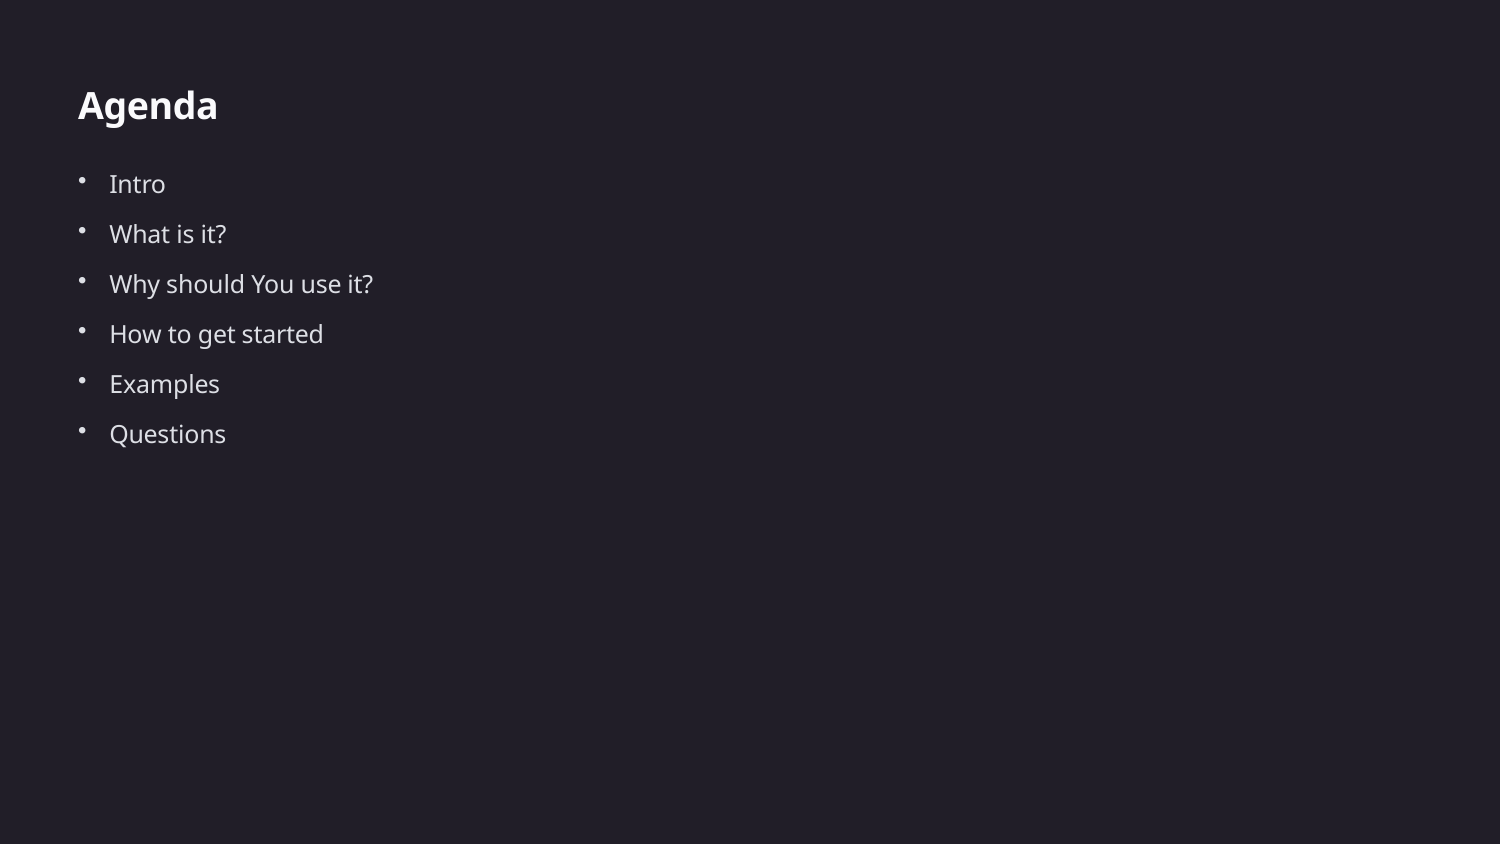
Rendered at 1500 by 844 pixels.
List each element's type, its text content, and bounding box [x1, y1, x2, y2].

text_box Agenda [78, 78, 1422, 127]
text_box Intro What is it? Why should You use it? How to get started Examples Questions [78, 148, 1422, 449]
